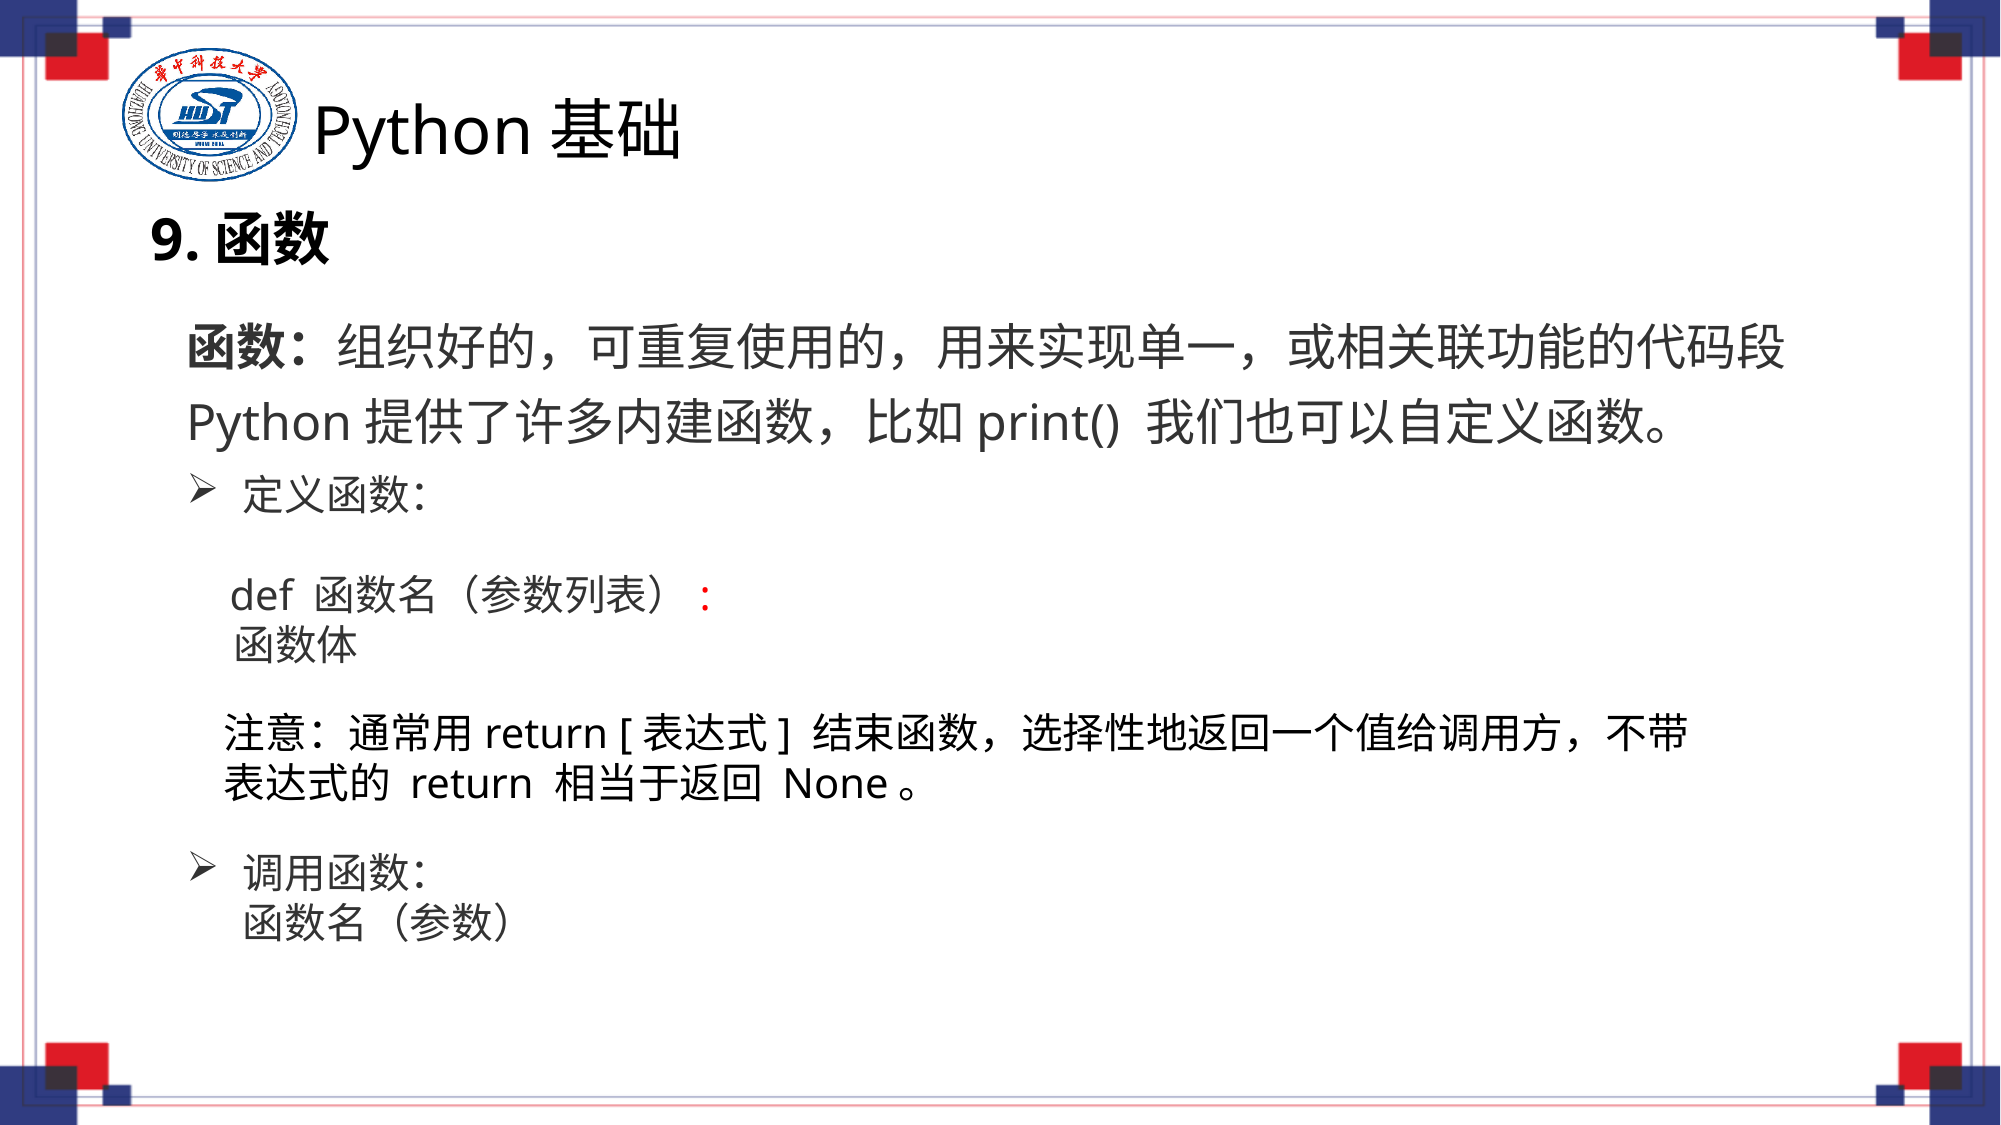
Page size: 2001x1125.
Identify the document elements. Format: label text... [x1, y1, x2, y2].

text_box 定义函数： def 函数名（参数列表）: 函数体 [171, 461, 1172, 677]
text_box Python基础 [297, 40, 1531, 176]
picture [0, 0, 2001, 1125]
text_box 9.函数 [136, 194, 872, 280]
text_box 注意：通常用return [表达式] 结束函数，选择性地返回一个值给调用方，不带表达式的 return 相当于返回 None。 [209, 699, 1706, 815]
text_box 调用函数： 函数名（参数） [171, 839, 1172, 955]
text_box 函数：组织好的，可重复使用的，用来实现单一，或相关联功能的代码段 Python提供了许多内建函数，比如print() 我们也可以自定义函数。 [171, 293, 1817, 459]
